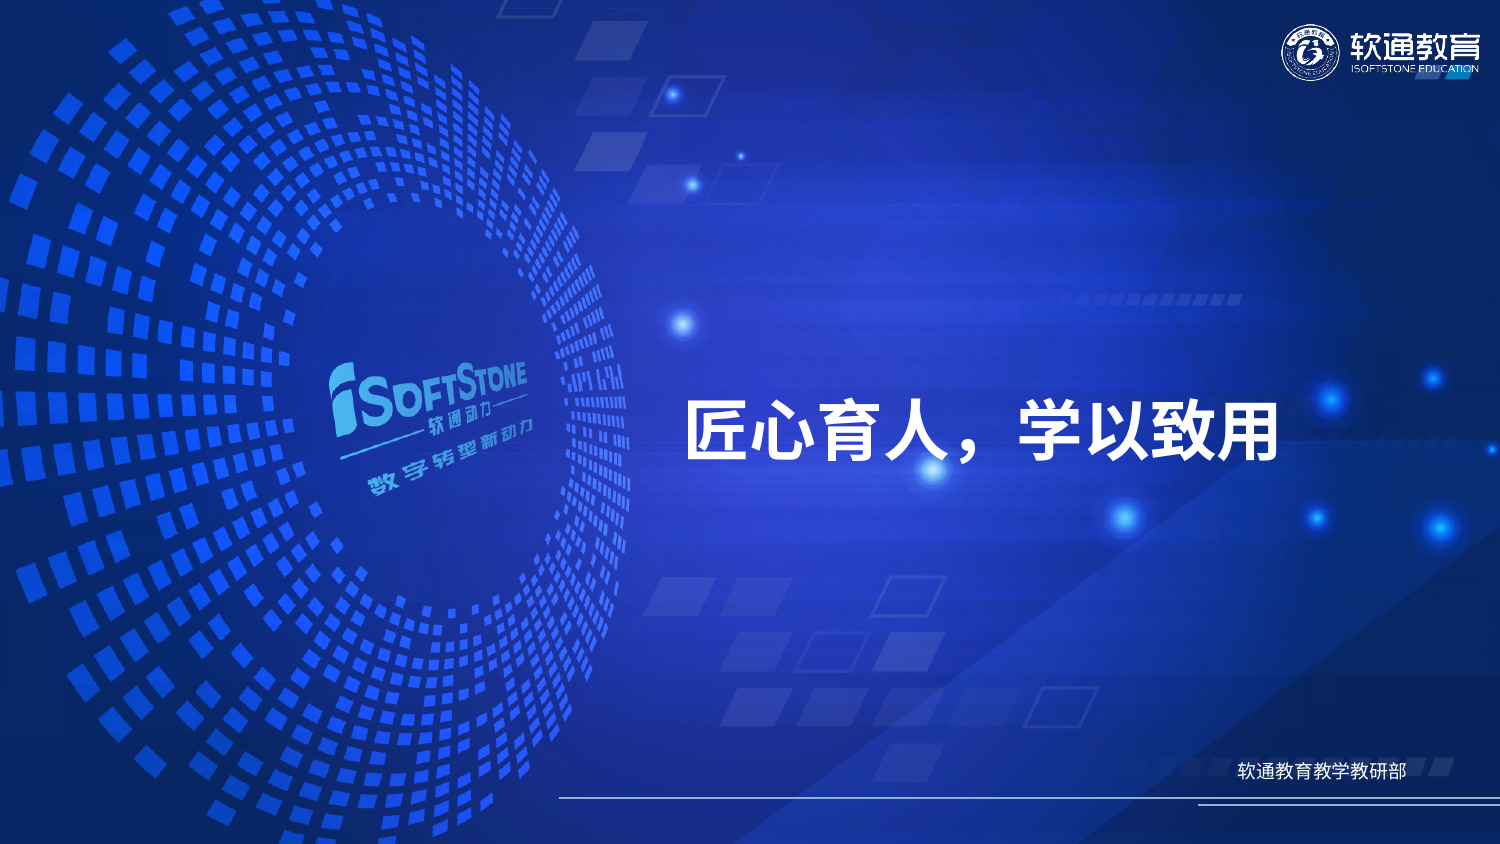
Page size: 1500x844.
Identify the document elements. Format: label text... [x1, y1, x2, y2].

subtitle 软通教育教学教研部 [1144, 754, 1500, 797]
title 匠心育人，学以致用 [509, 351, 1458, 515]
picture [0, 0, 1500, 844]
